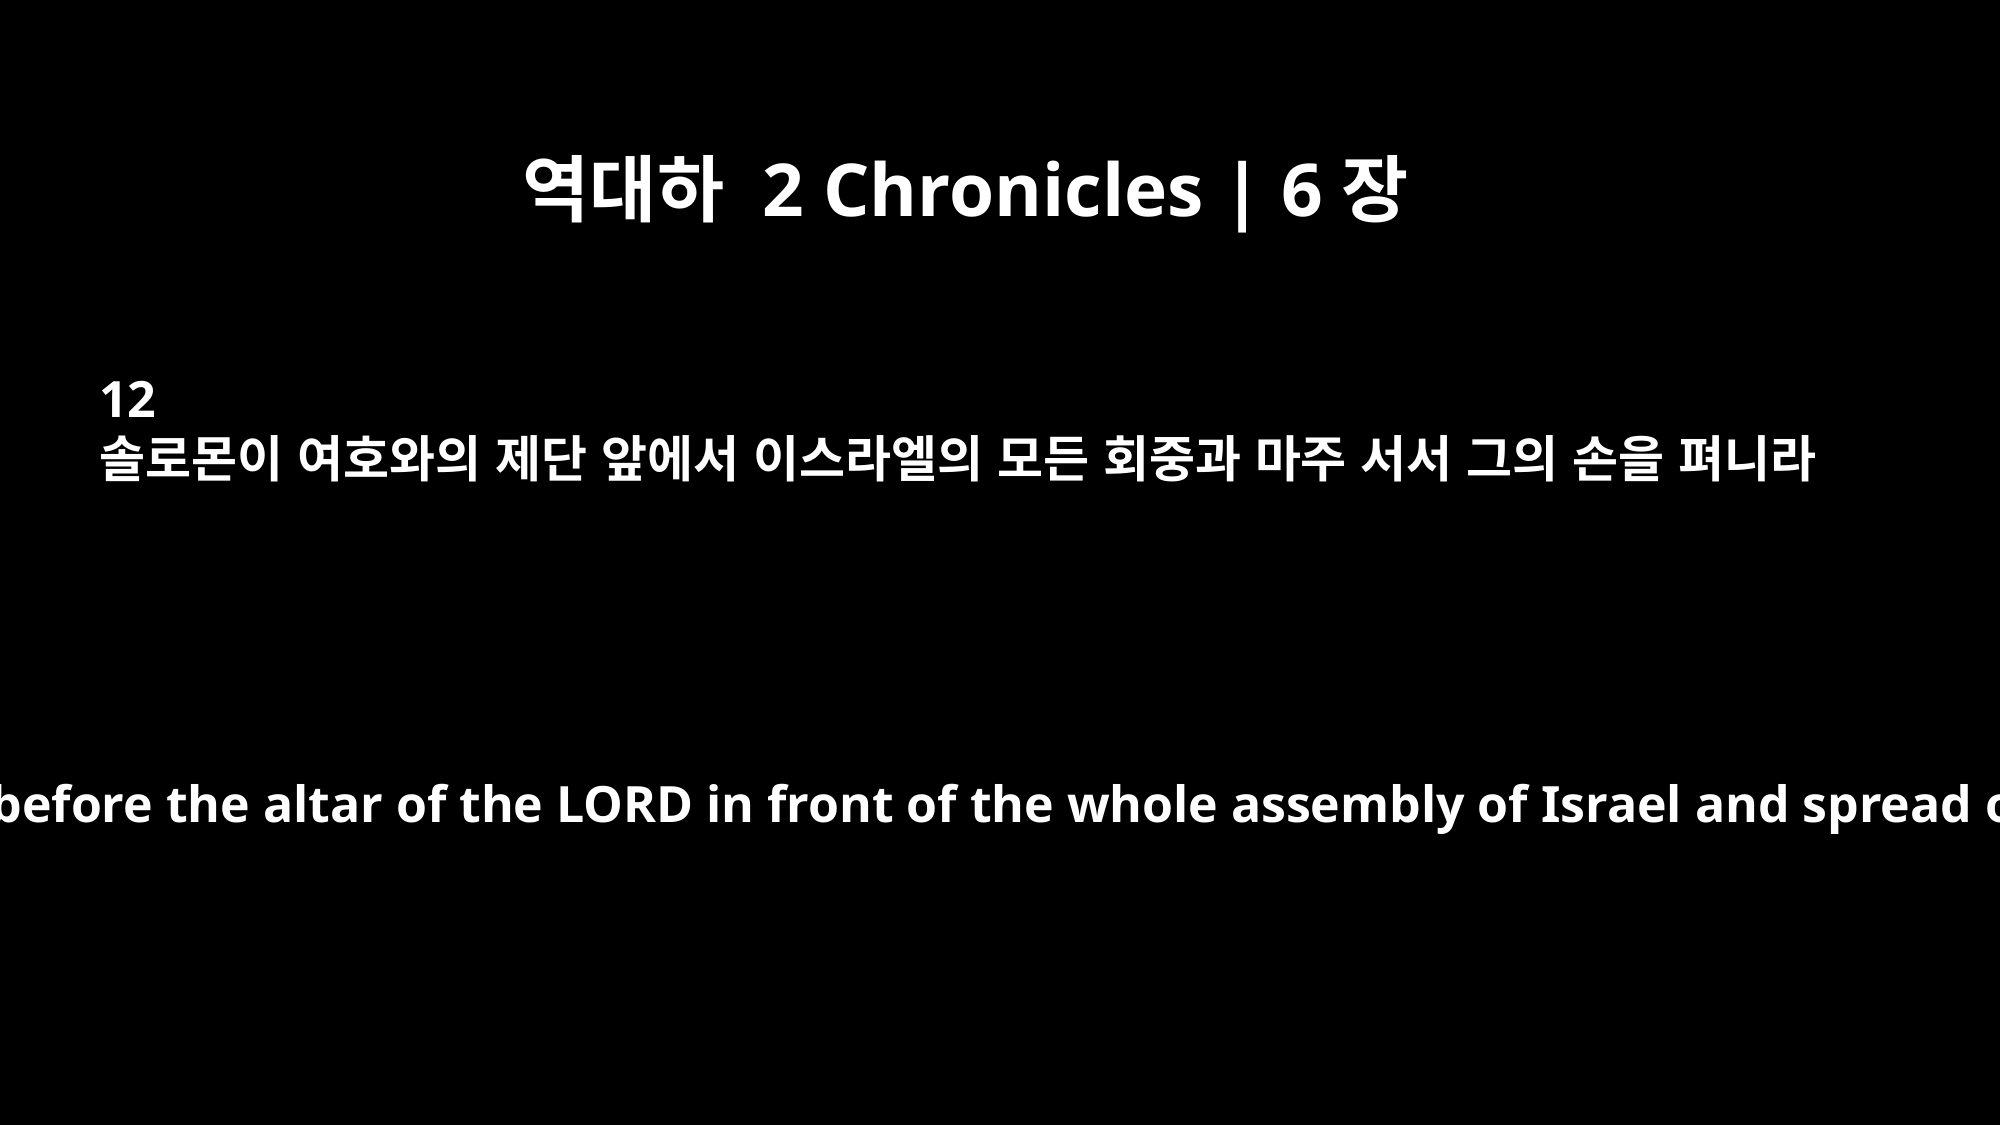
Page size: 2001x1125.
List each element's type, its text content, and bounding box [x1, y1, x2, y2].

text_box 역대하 2 Chronicles | 6장 [507, 136, 1424, 239]
text_box 12 솔로몬이 여호와의 제단 앞에서 이스라엘의 모든 회중과 마주 서서 그의 손을 펴니라 [84, 359, 1833, 495]
text_box Then Solomon stood before the altar of the LORD in front of the whole assembly of Israel and spread out his hands. [0, 764, 2000, 840]
